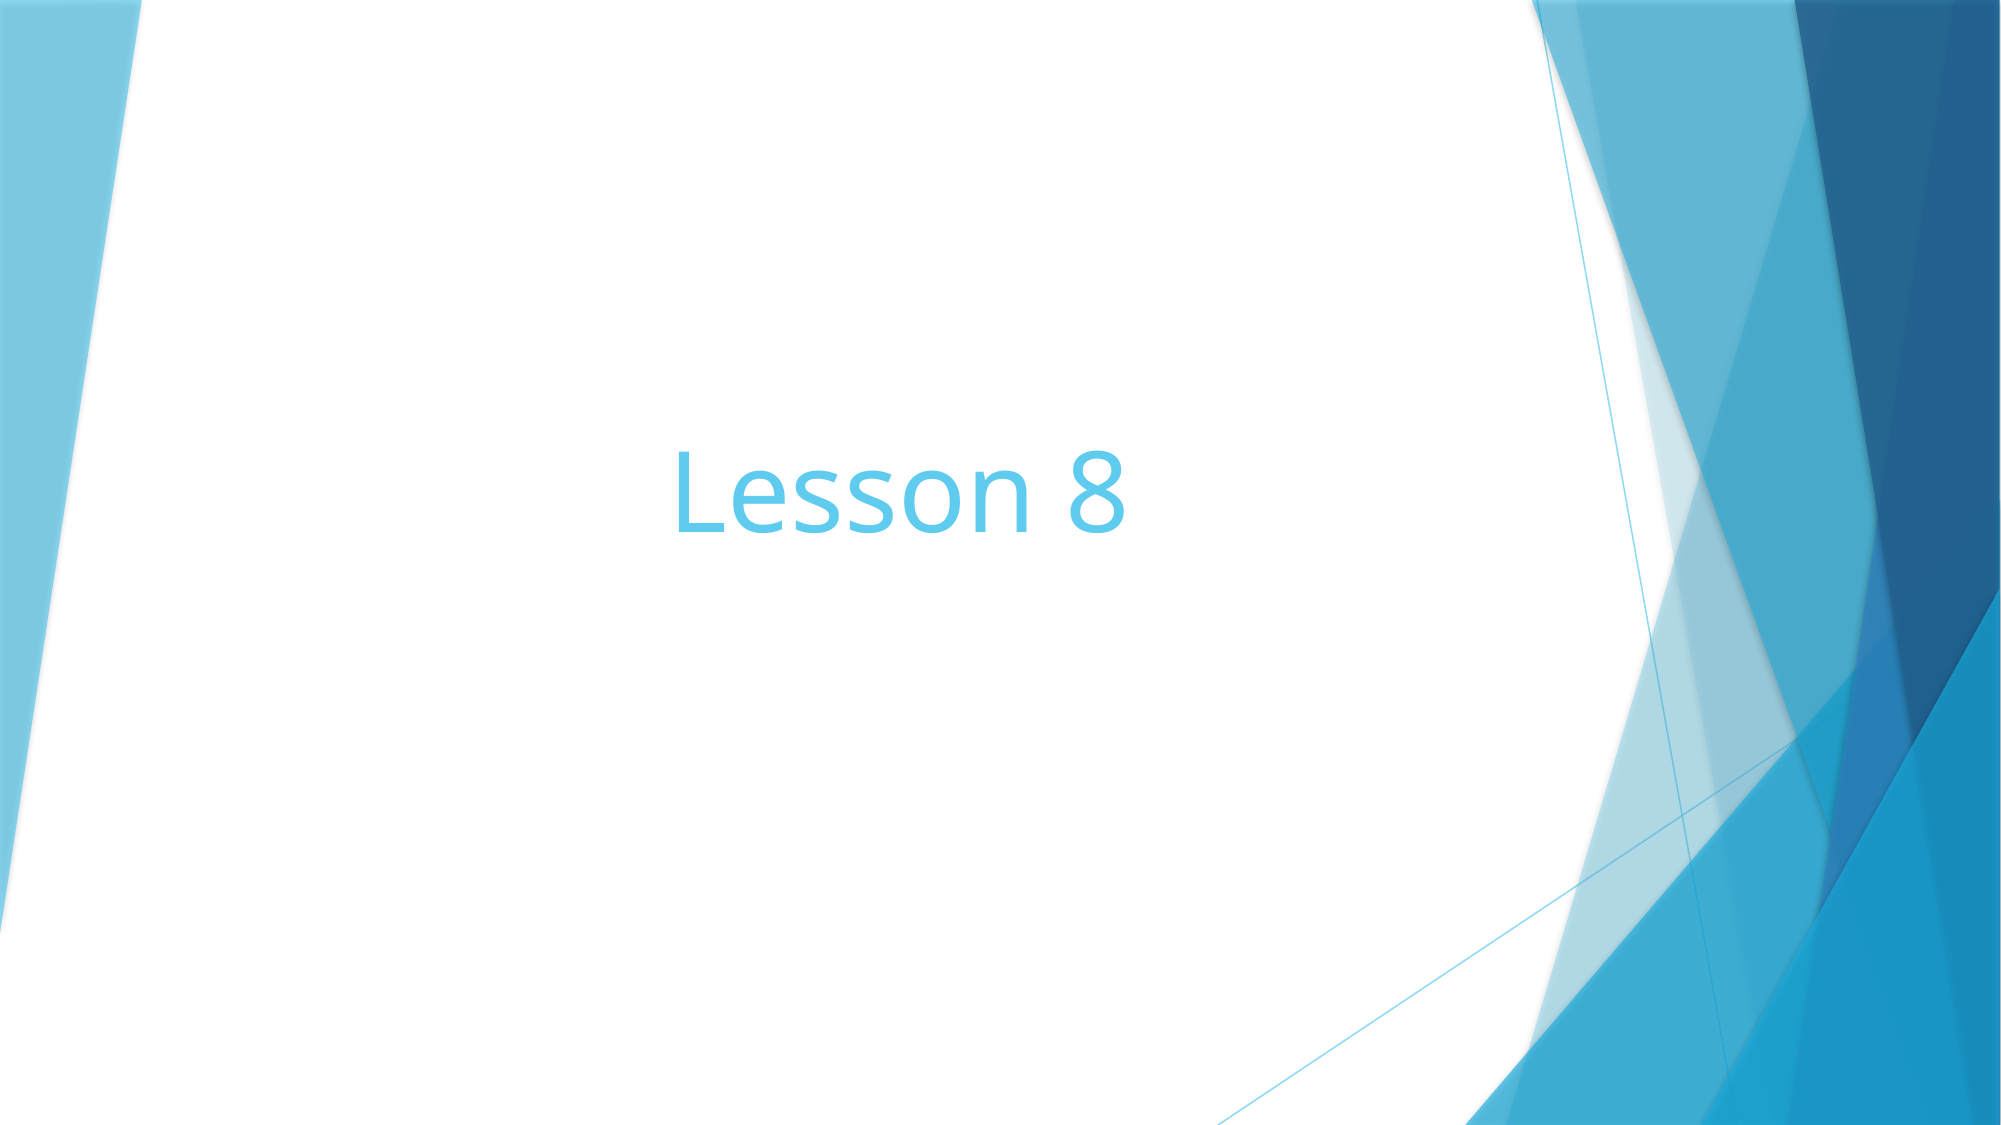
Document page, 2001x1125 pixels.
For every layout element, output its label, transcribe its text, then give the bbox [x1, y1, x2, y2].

text_box [324, 87, 1688, 408]
text_box Lesson 8 [0, 345, 1174, 563]
